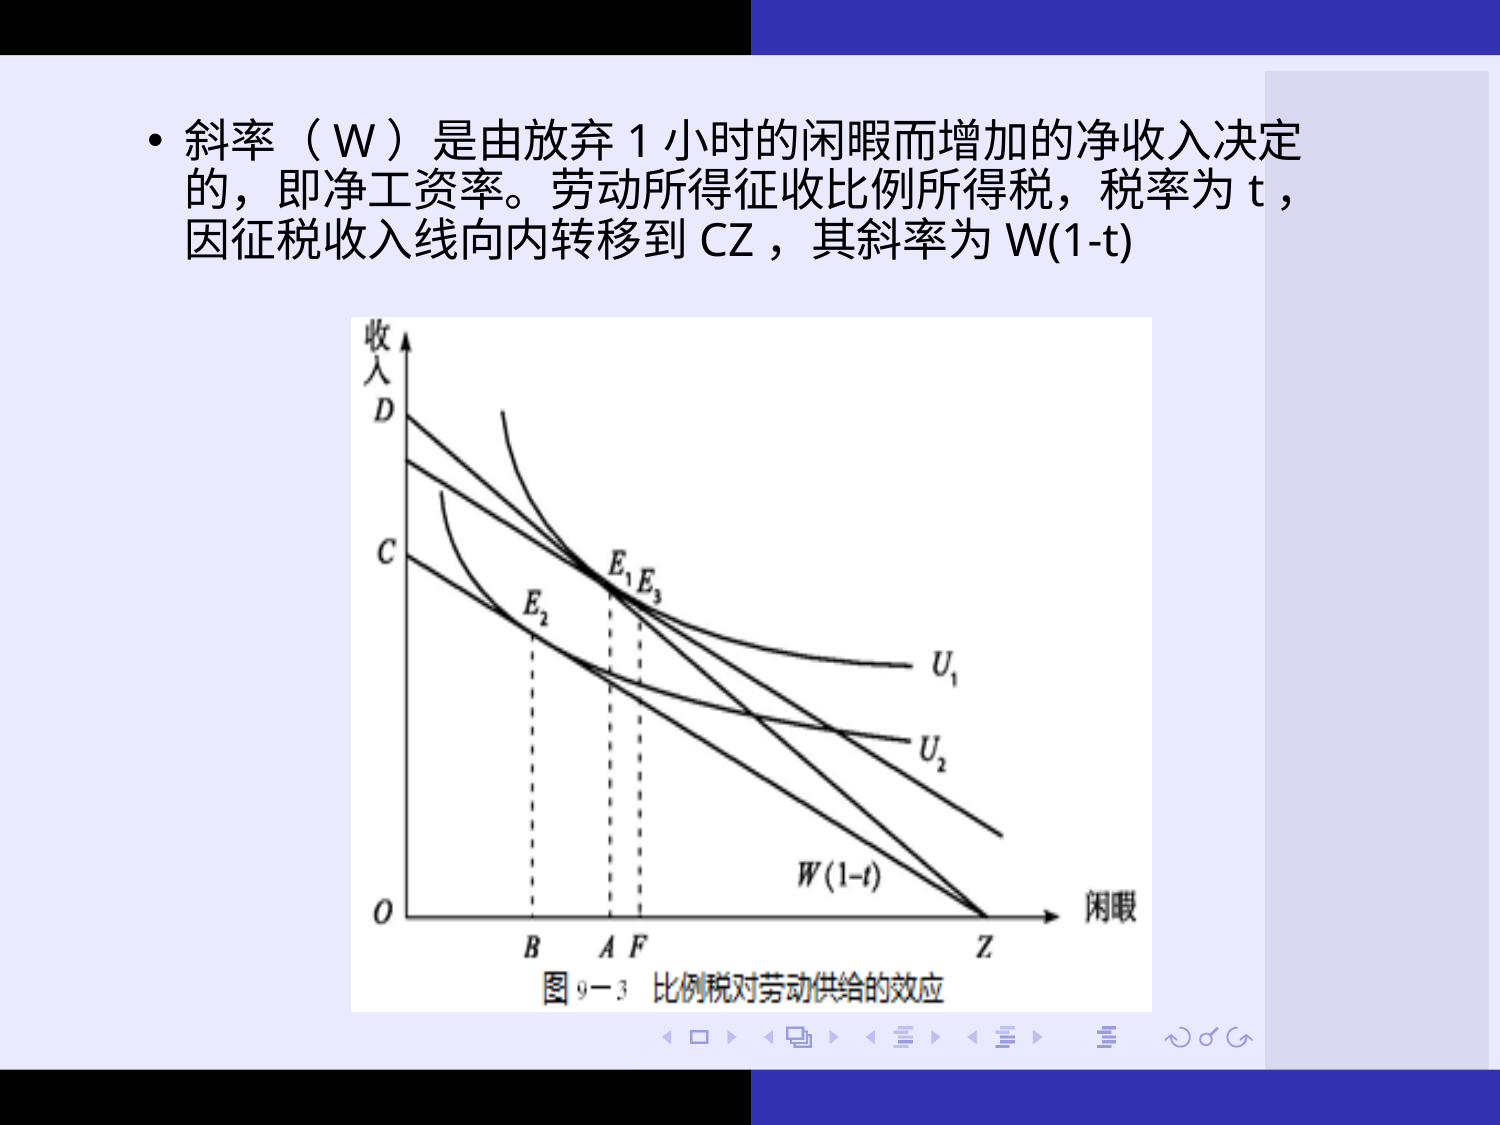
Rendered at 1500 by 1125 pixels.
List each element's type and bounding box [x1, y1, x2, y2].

picture [350, 316, 1152, 1012]
text_box [0, 0, 1500, 1125]
